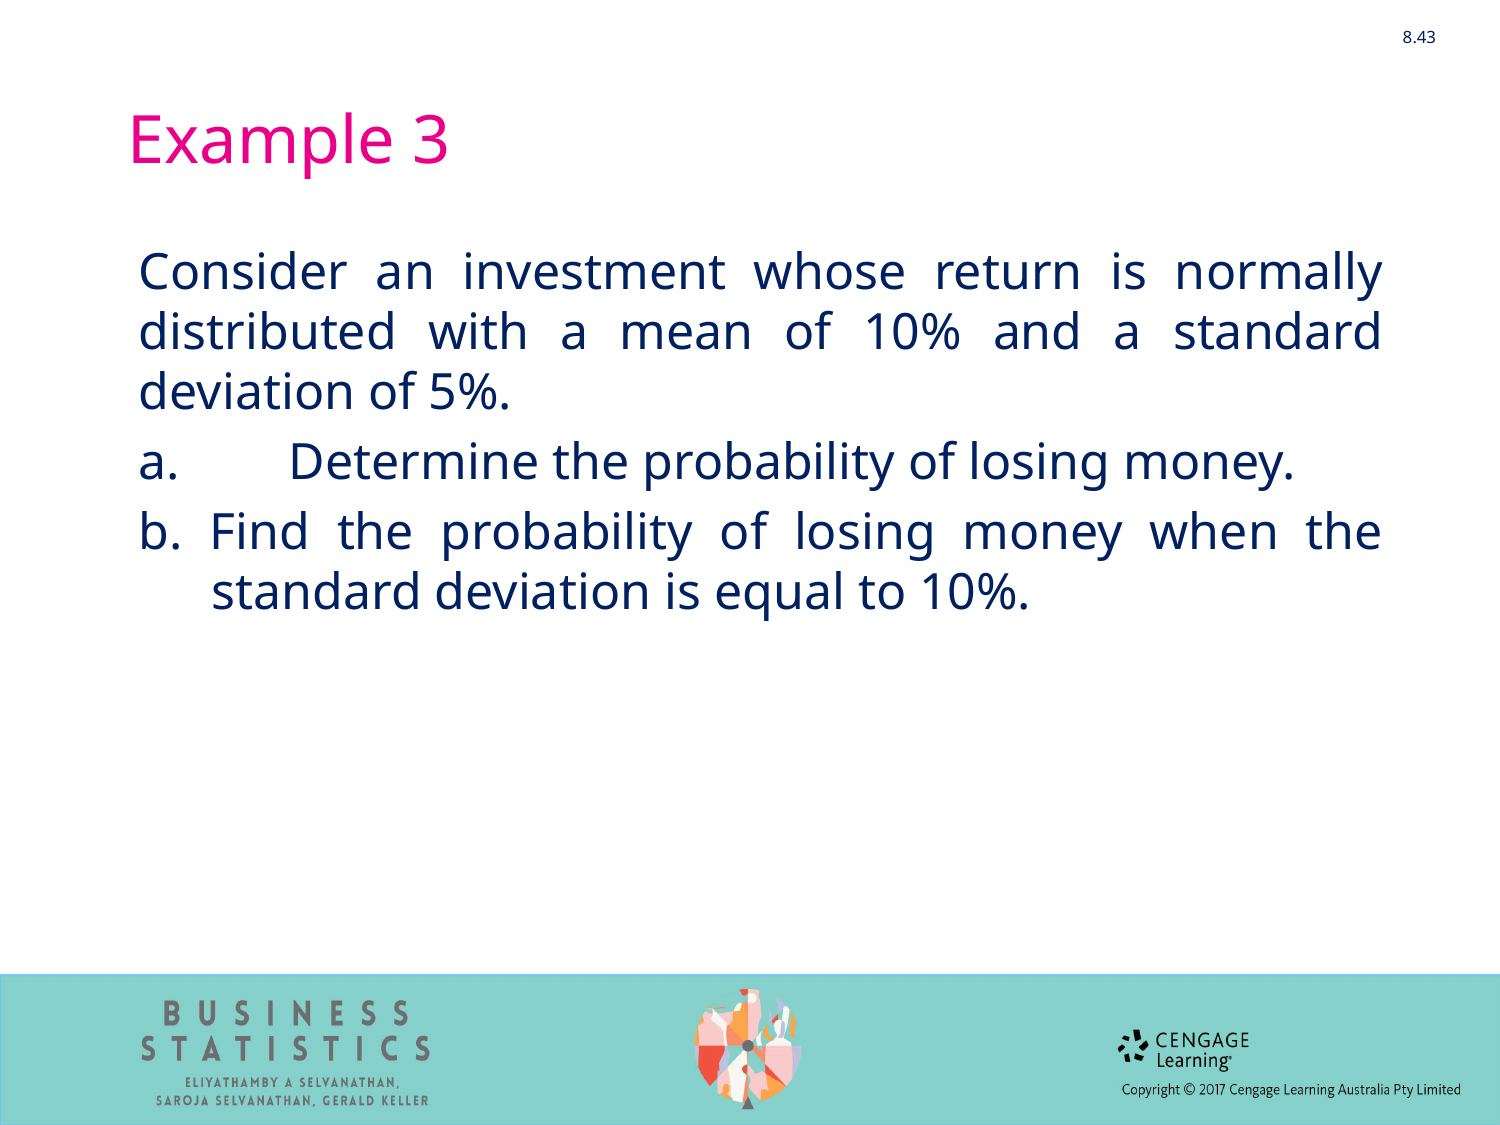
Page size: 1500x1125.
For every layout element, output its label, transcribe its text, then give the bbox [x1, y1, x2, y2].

slide_number 8.43 [1387, 0, 1500, 55]
title Example 3 [112, 66, 1388, 208]
picture [0, 0, 1500, 1125]
list Consider an investment whose return is normally distributed with a mean of 10% and a standard deviation of 5%. a. Determine the probability of losing money. b. Find the probability of losing money when the standard deviation is equal to 10%. [123, 231, 1400, 907]
